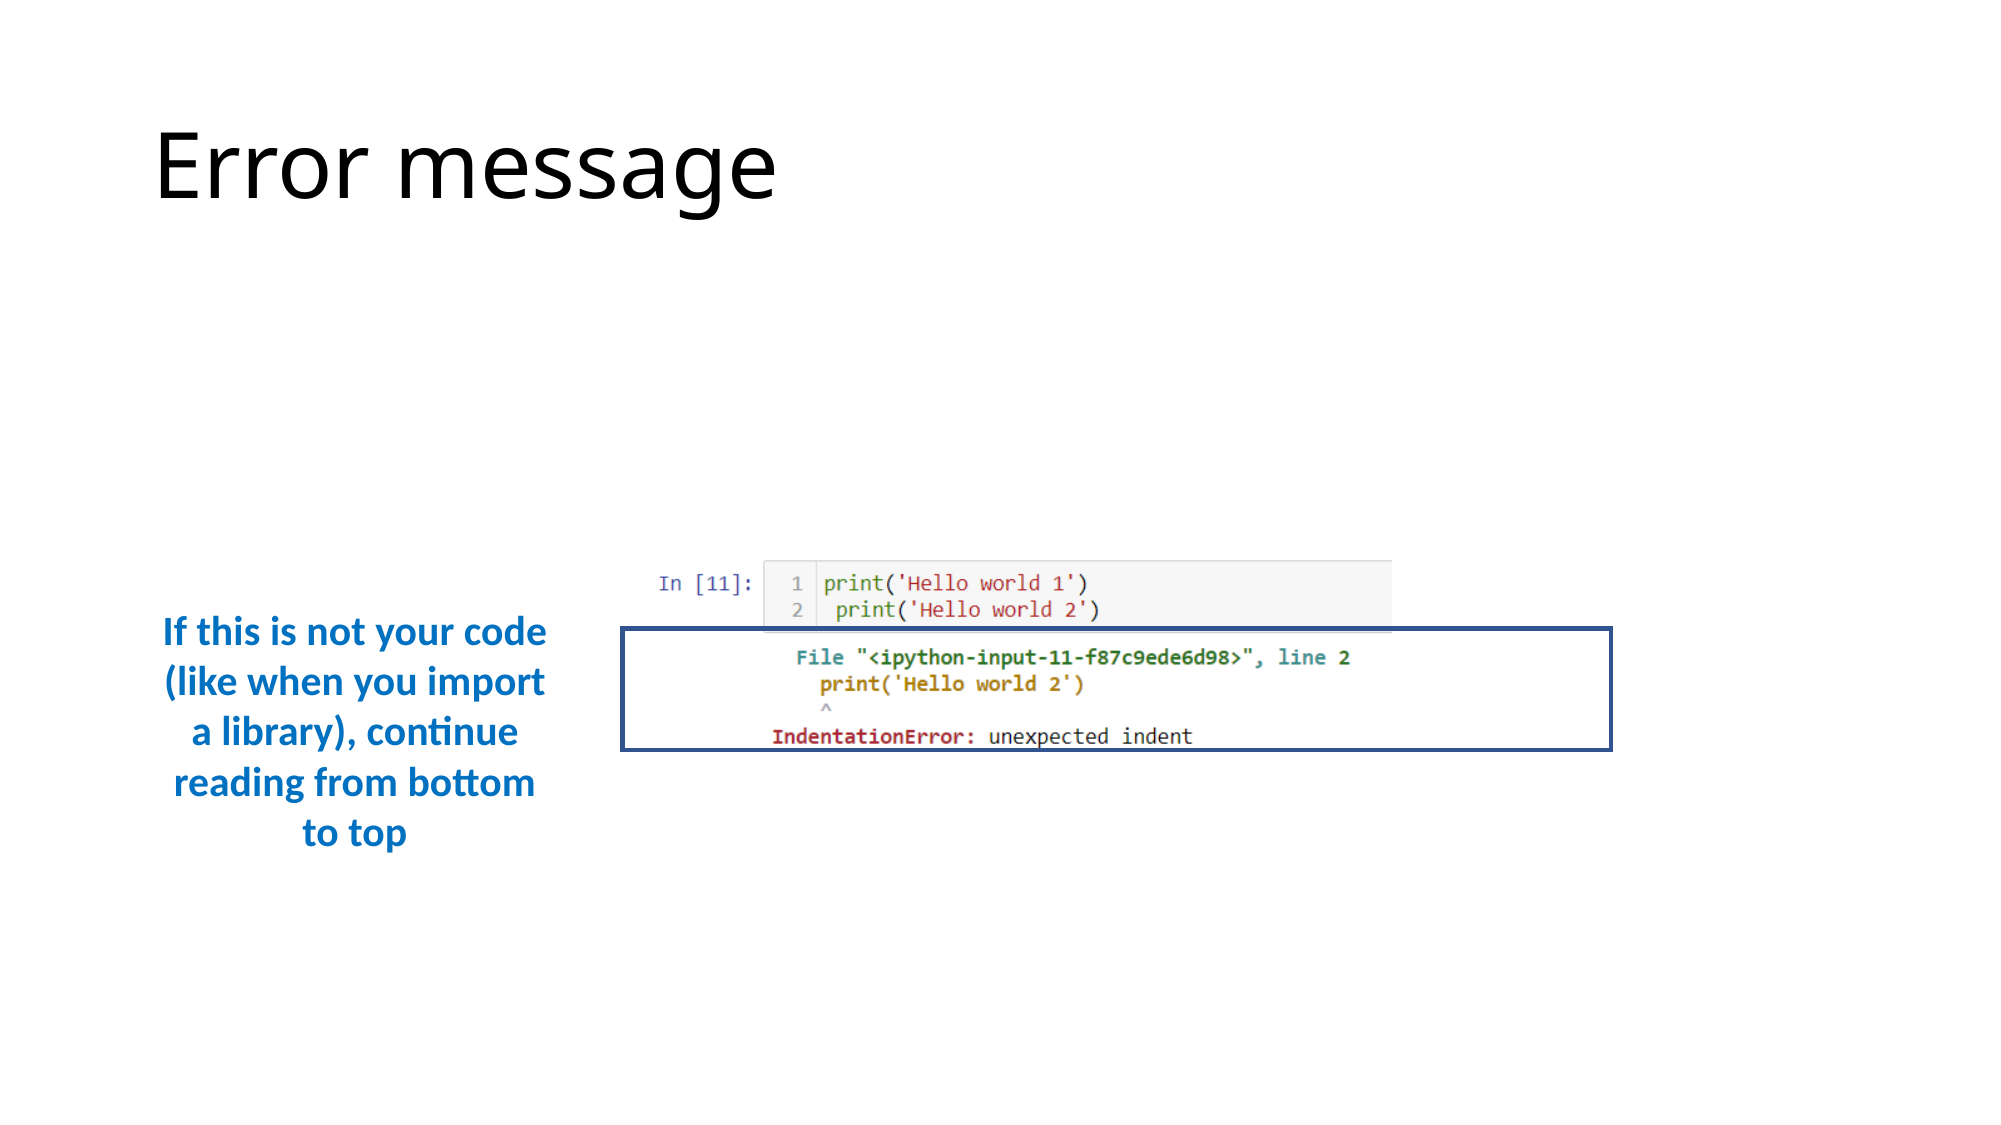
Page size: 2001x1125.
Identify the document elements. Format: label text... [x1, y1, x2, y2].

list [608, 544, 1392, 769]
text_box [1392, 628, 1612, 750]
text_box If this is not your code (like when you import a library), continue reading from bottom to top [137, 596, 573, 862]
title Error message [137, 59, 1863, 278]
